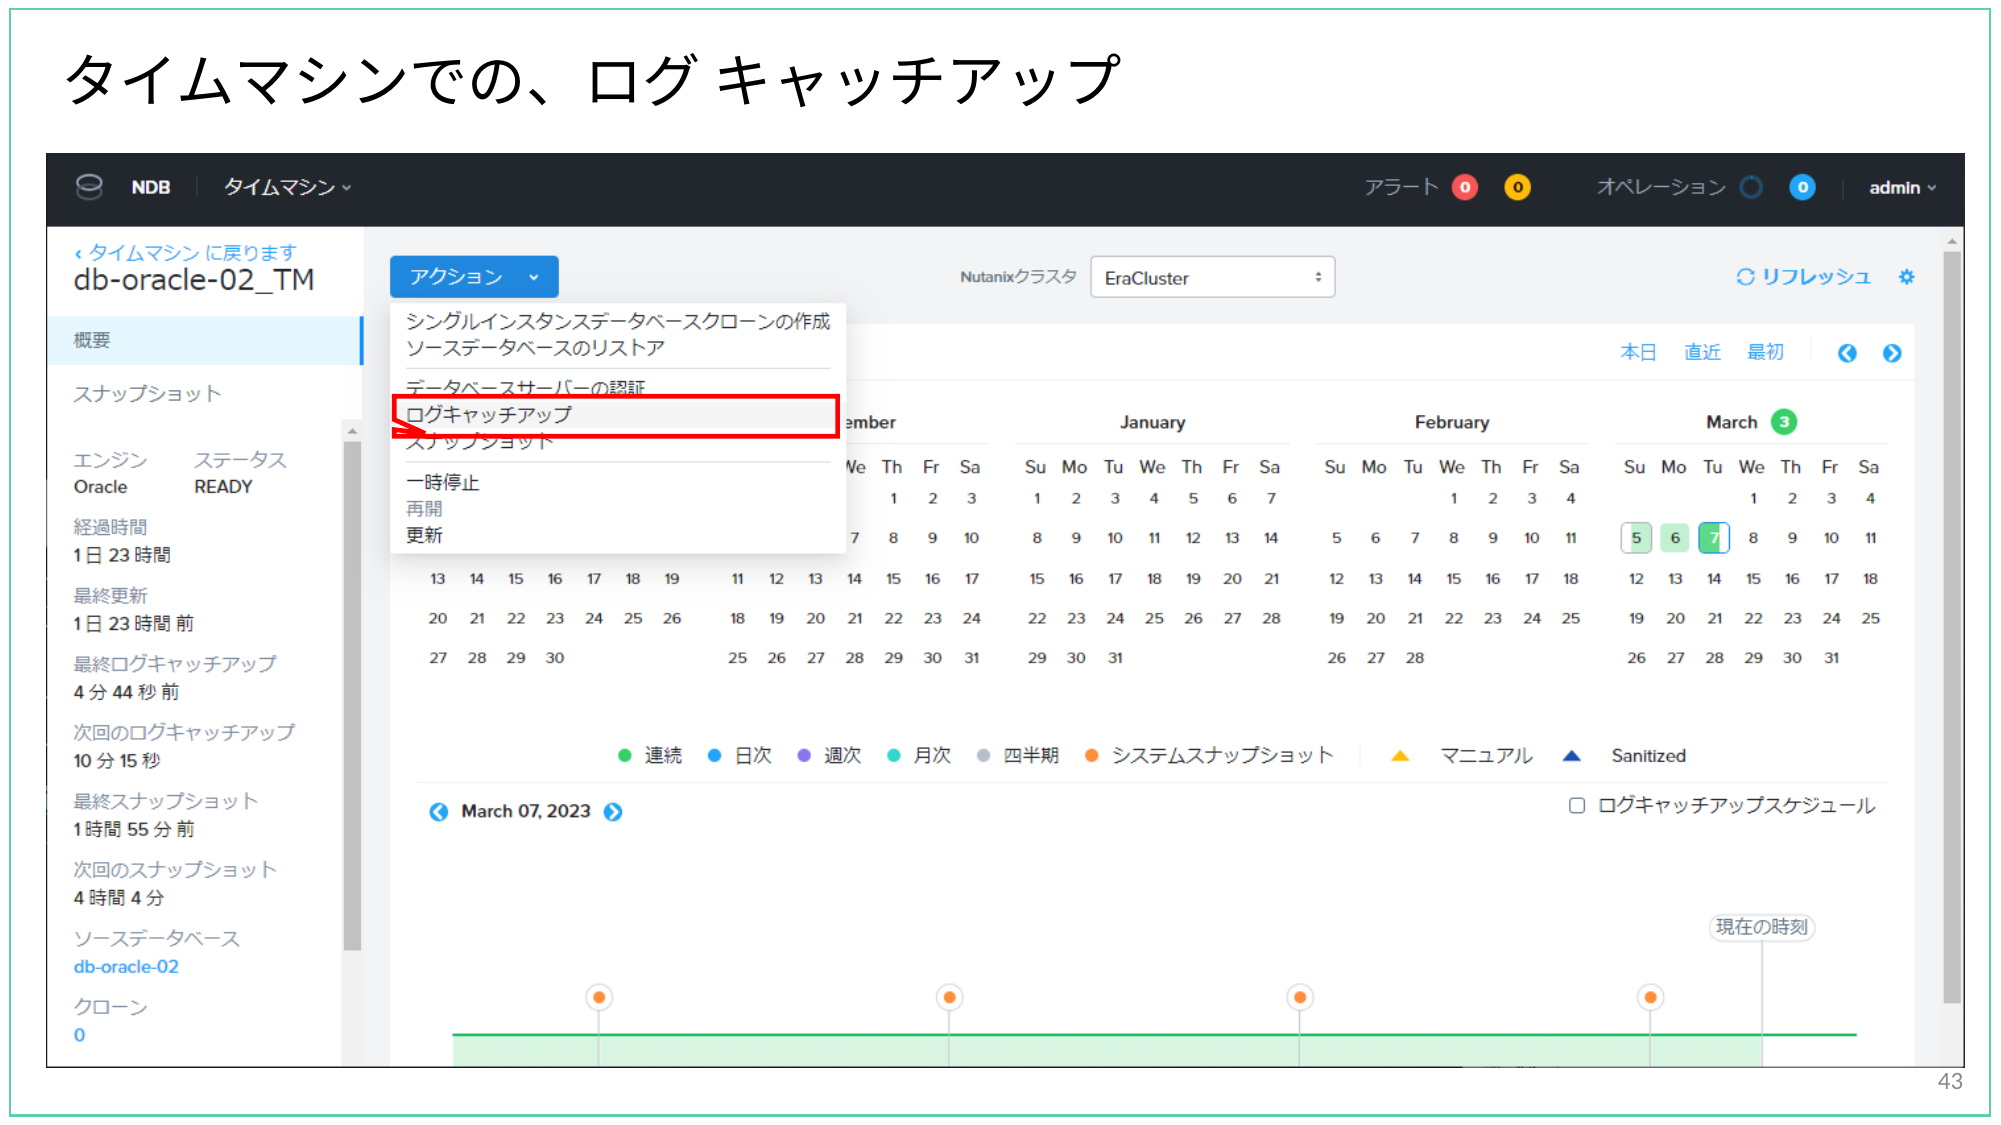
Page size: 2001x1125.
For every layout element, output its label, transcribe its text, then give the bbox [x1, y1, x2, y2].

slide_number 43 [1878, 1057, 1979, 1103]
picture [46, 153, 1965, 1068]
title タイムマシンでの、ログ キャッチアップ [46, 36, 1947, 131]
